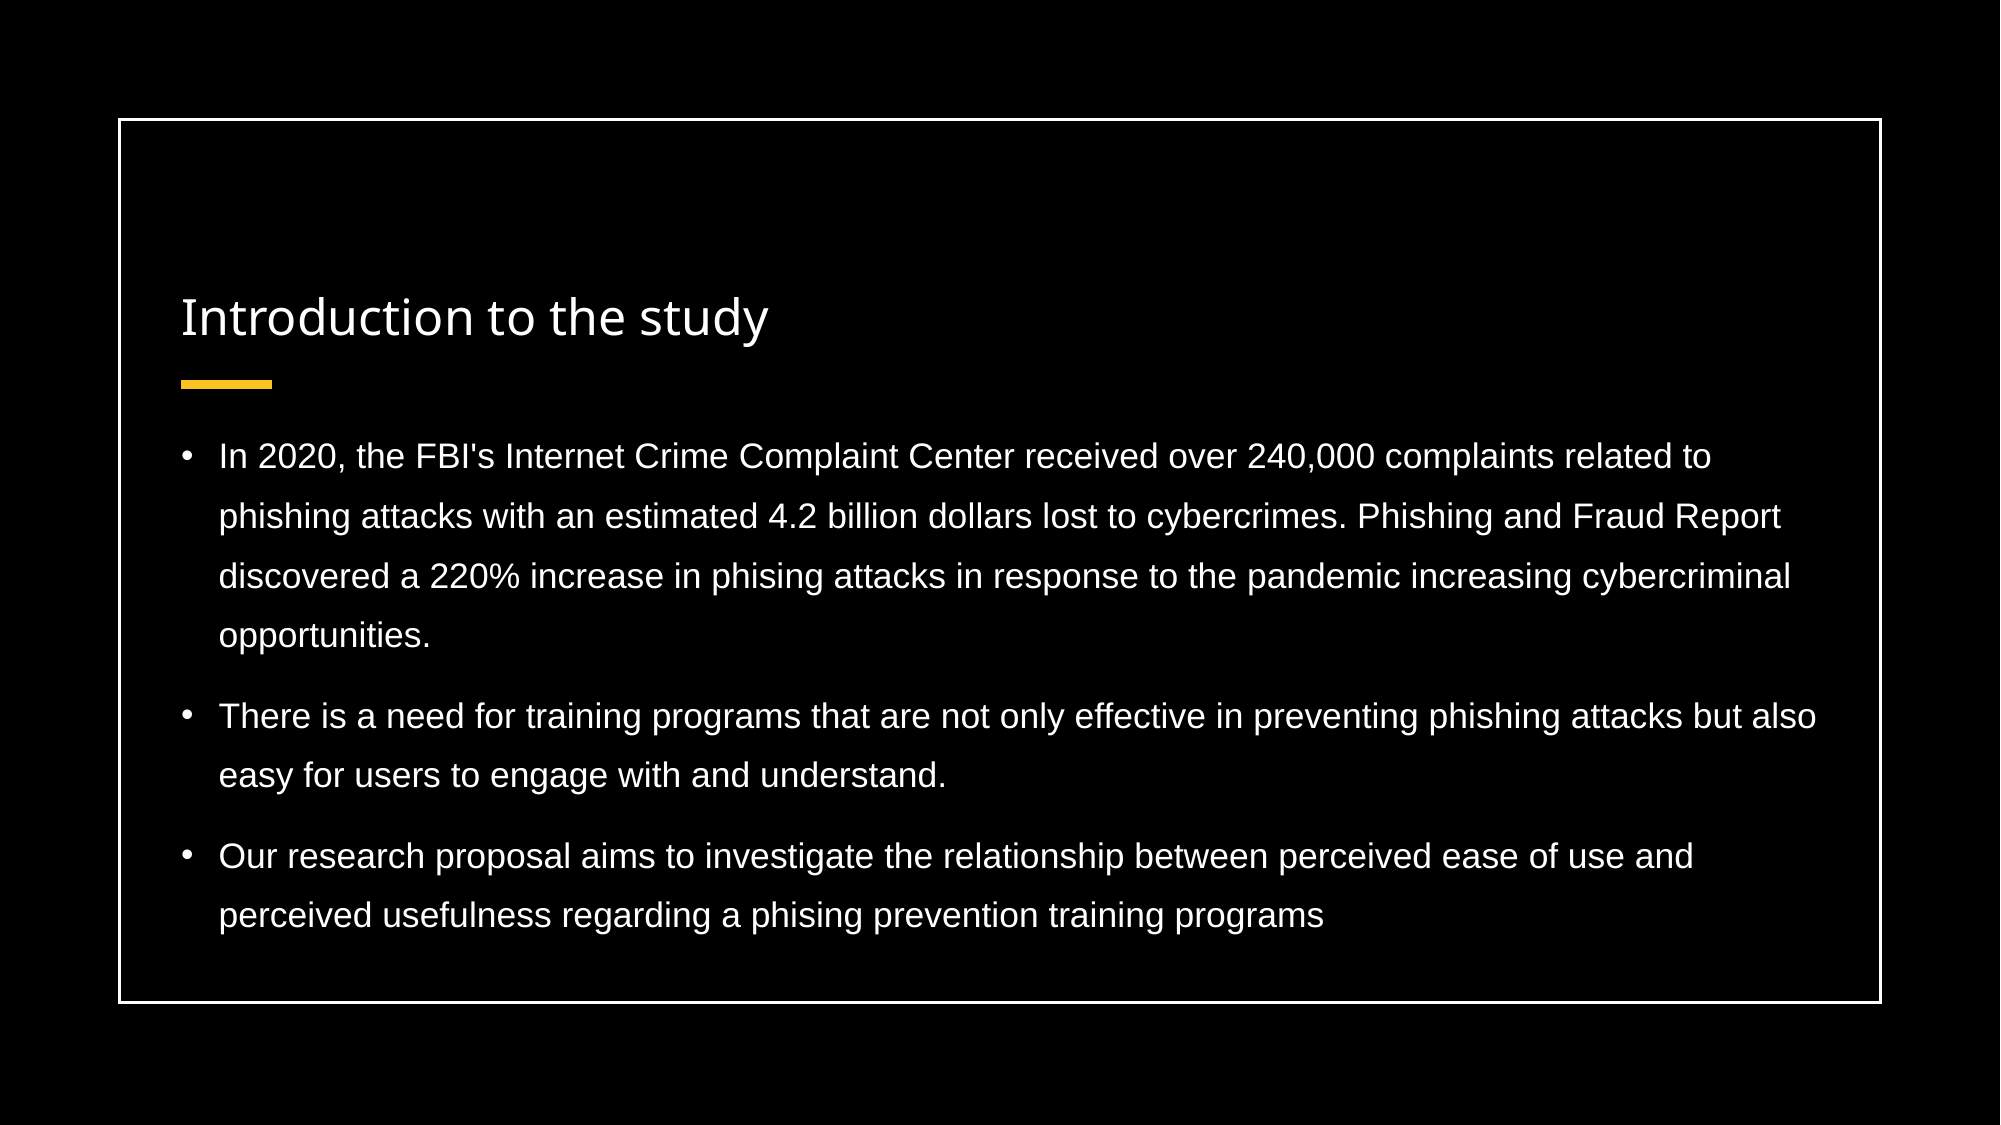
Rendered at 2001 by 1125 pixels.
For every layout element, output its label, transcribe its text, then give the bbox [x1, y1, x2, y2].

list In 2020, the FBI's Internet Crime Complaint Center received over 240,000 complaints related to phishing attacks with an estimated 4.2 billion dollars lost to cybercrimes. Phishing and Fraud Report discovered a 220% increase in phising attacks in response to the pandemic increasing cybercriminal opportunities. There is a need for training programs that are not only effective in preventing phishing attacks but also easy for users to engage with and understand. Our research proposal aims to investigate the relationship between perceived ease of use and perceived usefulness regarding a phising prevention training programs [181, 416, 1819, 944]
title Introduction to the study [181, 184, 1819, 346]
